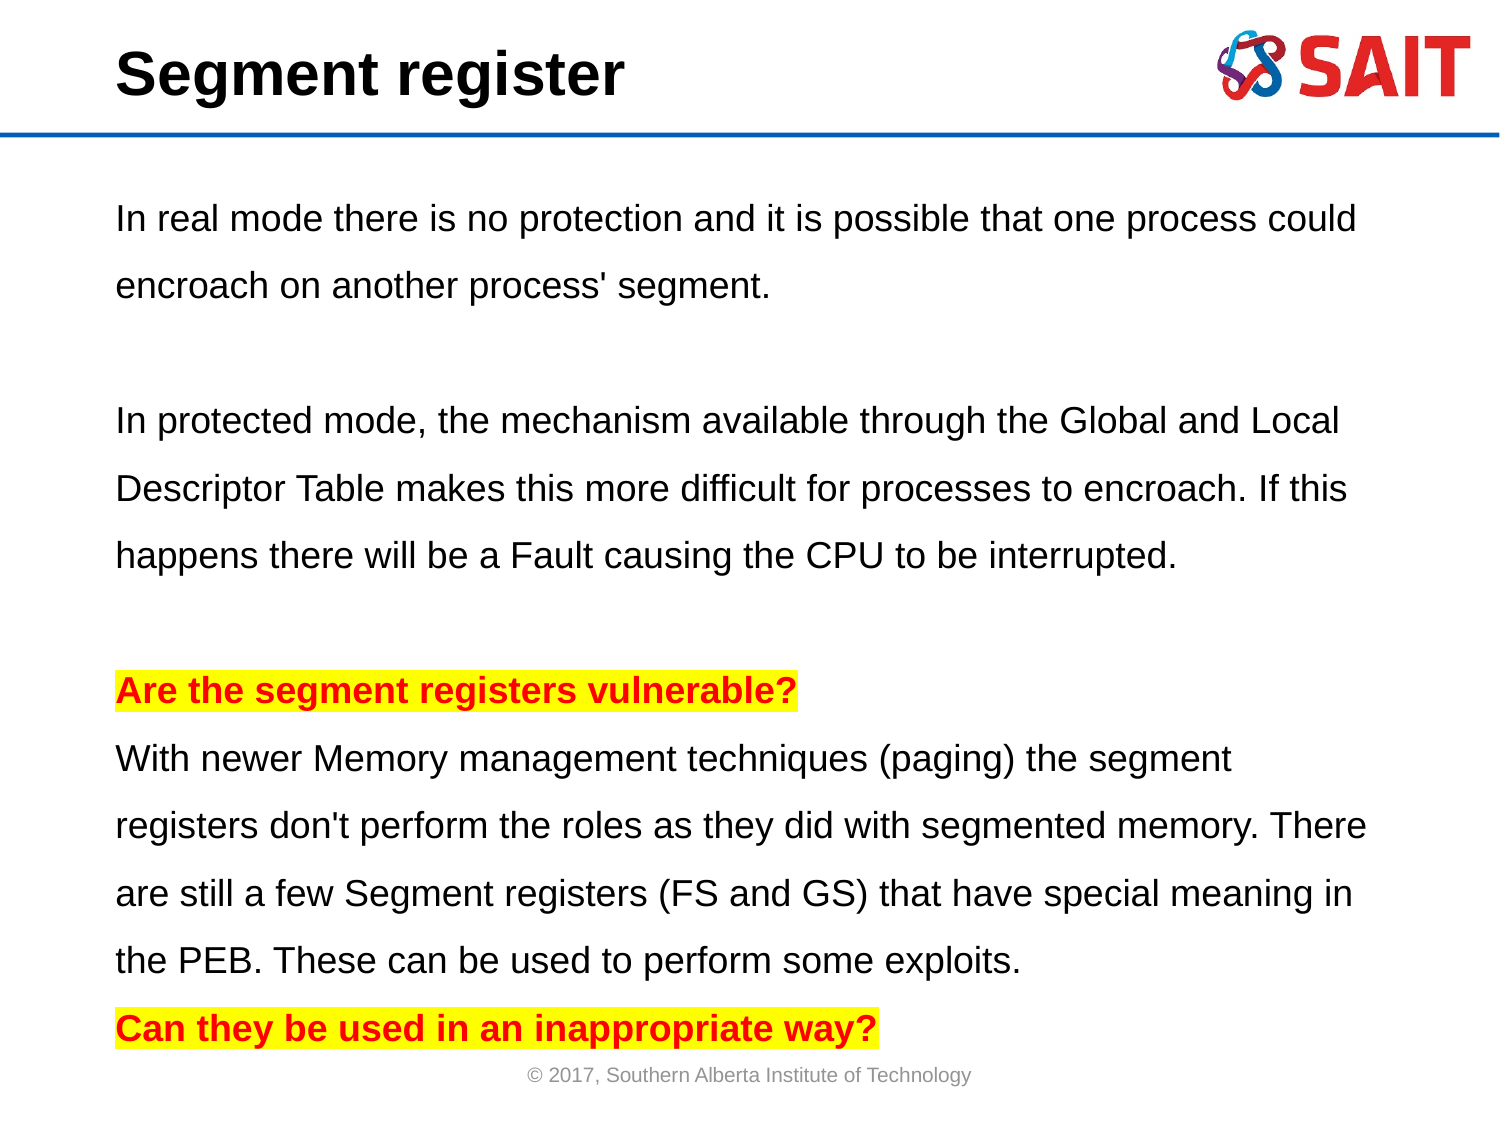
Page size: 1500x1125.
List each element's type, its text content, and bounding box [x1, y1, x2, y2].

picture [1187, 0, 1500, 130]
text_box Segment register [100, 26, 1200, 138]
text_box In real mode there is no protection and it is possible that one process could encroach on another process' segment. In protected mode, the mechanism available through the Global and Local Descriptor Table makes this more difficult for processes to encroach. If this happens there will be a Fault causing the CPU to be interrupted. Are the segment registers vulnerable? With newer Memory management techniques (paging) the segment registers don't perform the roles as they did with segmented memory. There are still a few Segment registers (FS and GS) that have special meaning in the PEB. These can be used to perform some exploits. Can they be used in an inappropriate way? [100, 163, 1399, 1057]
